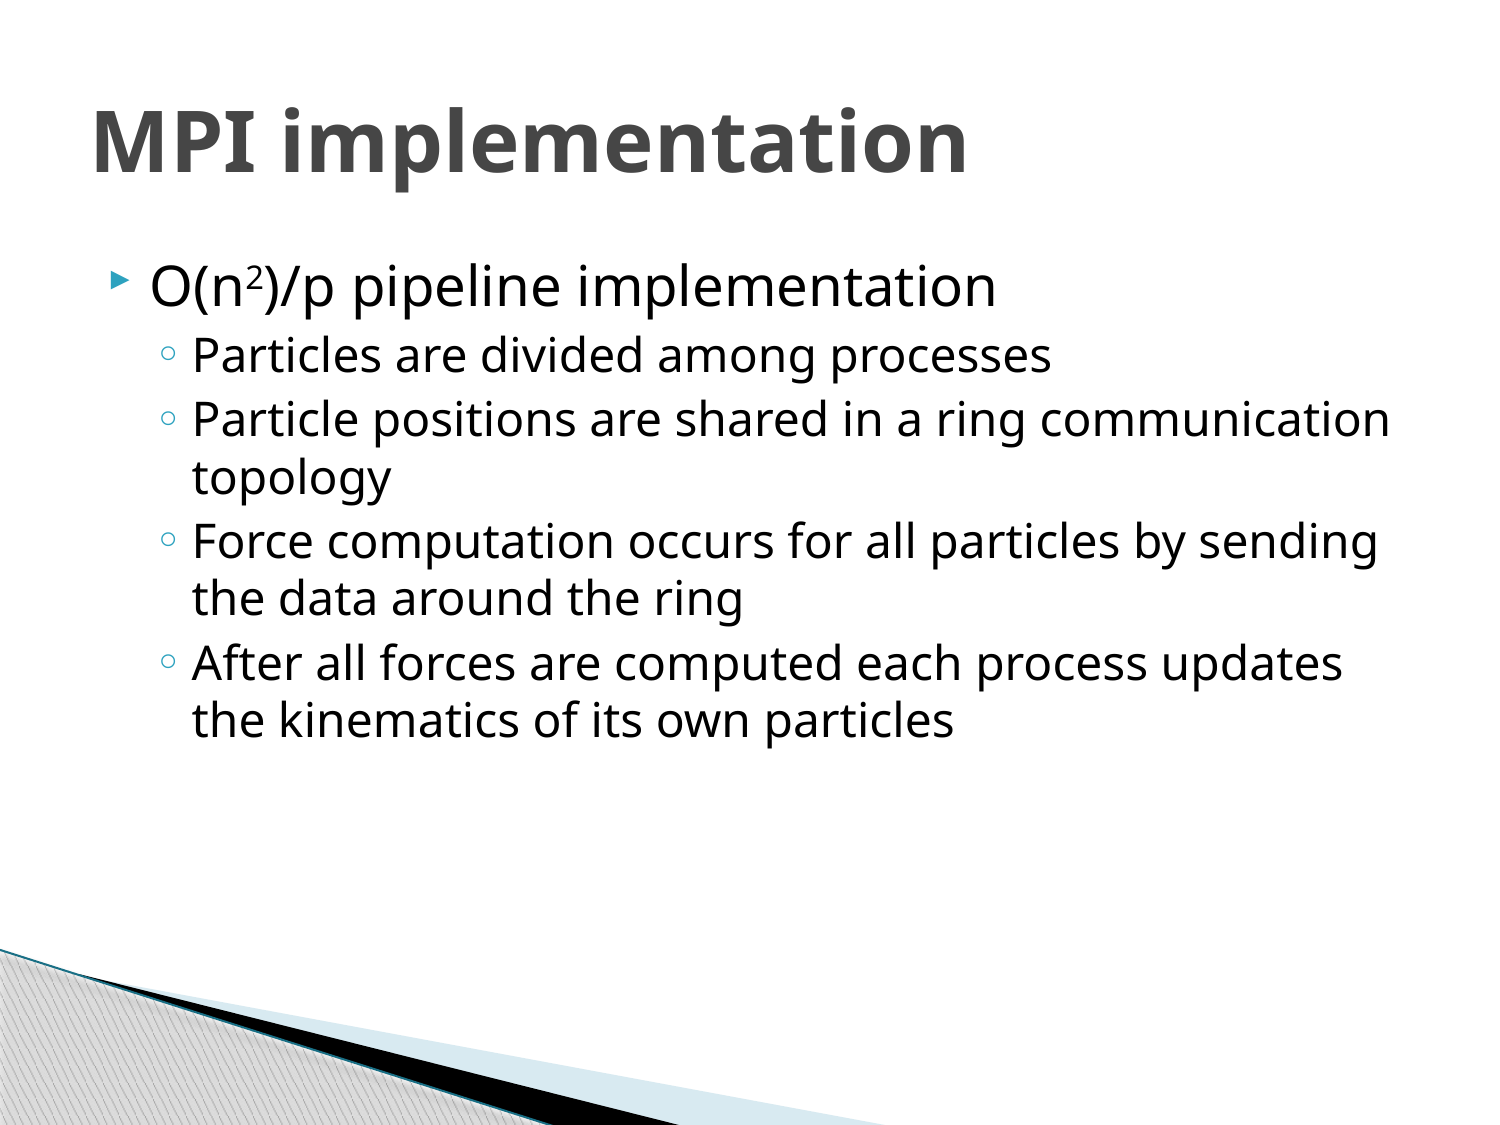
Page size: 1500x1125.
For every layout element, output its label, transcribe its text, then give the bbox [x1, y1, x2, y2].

title MPI implementation [75, 45, 1425, 233]
list O(n2)/p pipeline implementation Particles are divided among processes Particle positions are shared in a ring communication topology Force computation occurs for all particles by sending the data around the ring After all forces are computed each process updates the kinematics of its own particles [75, 243, 1425, 986]
